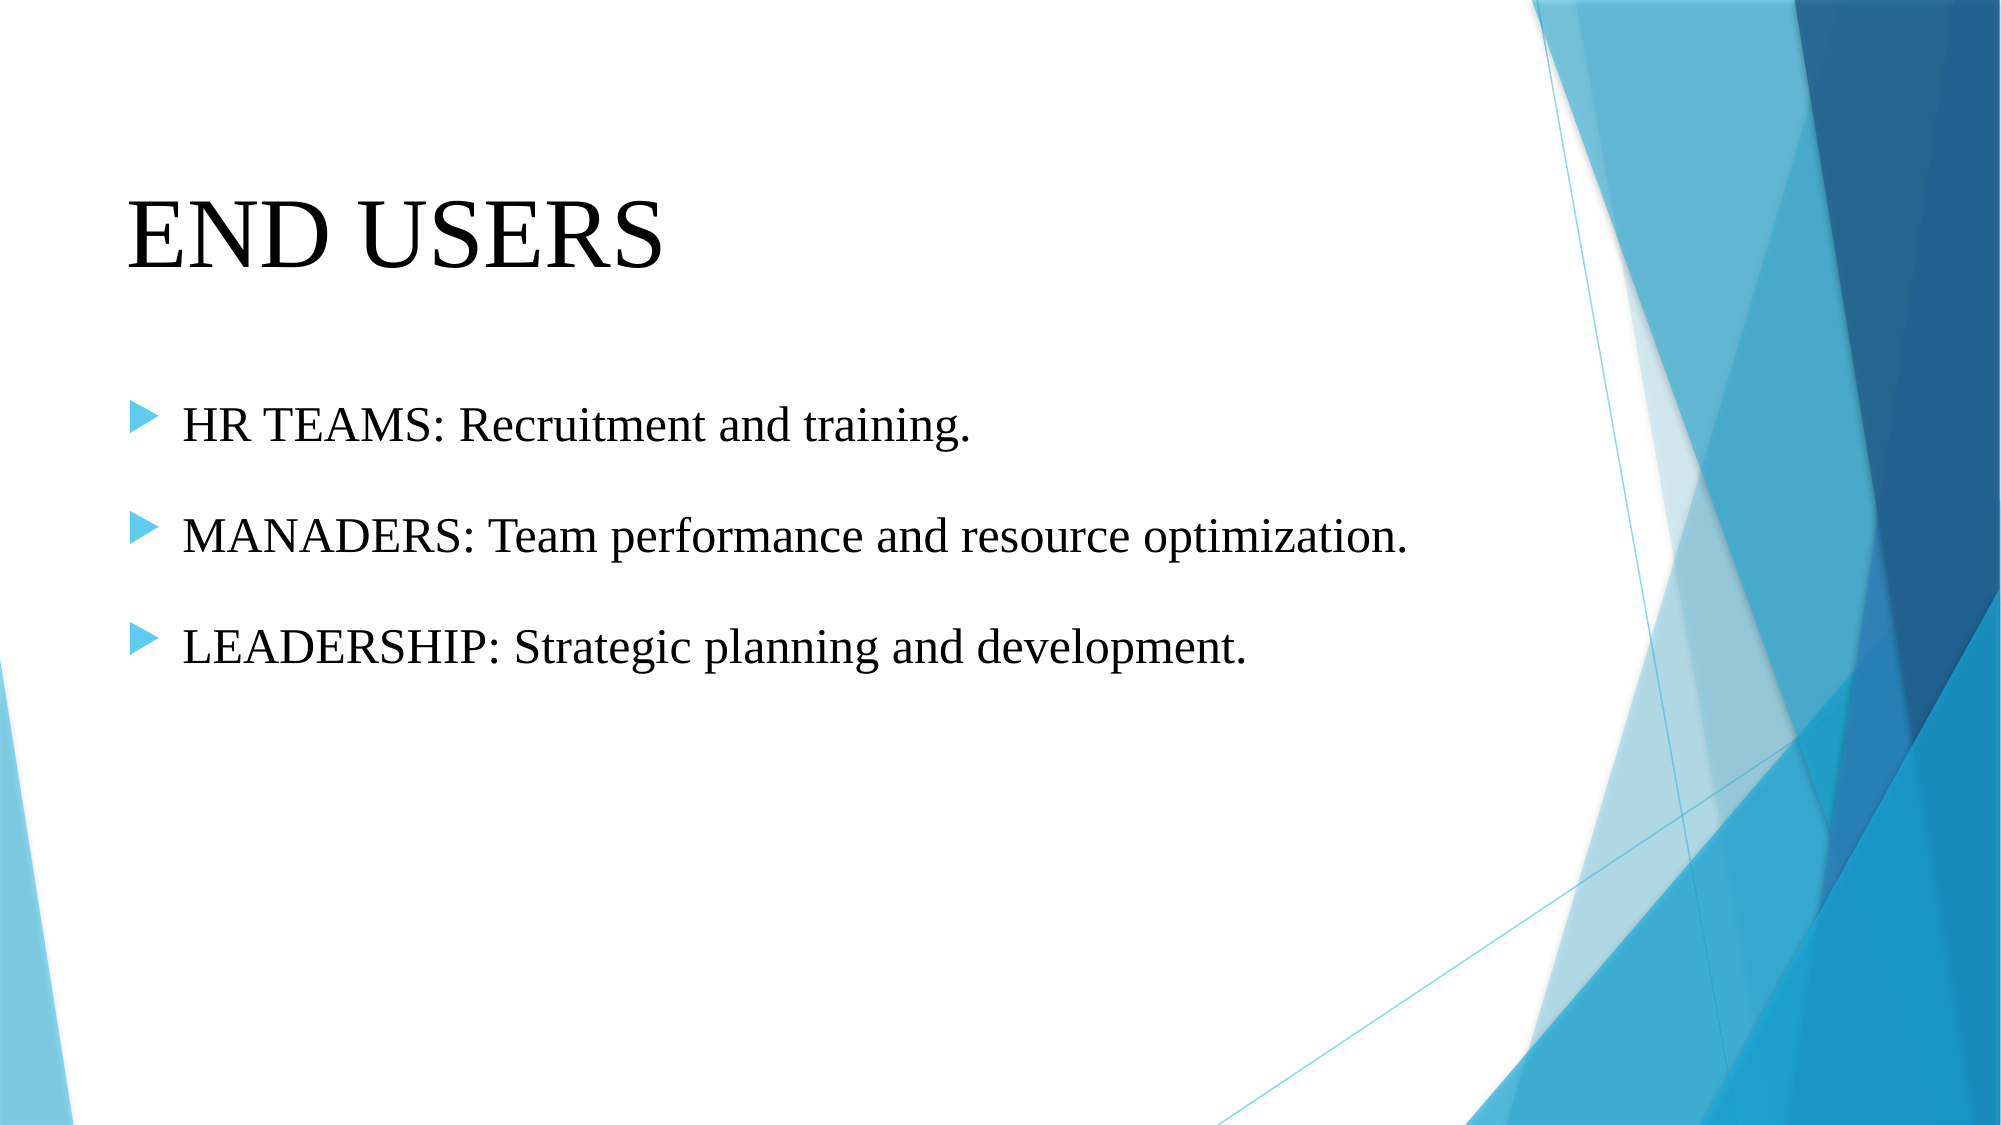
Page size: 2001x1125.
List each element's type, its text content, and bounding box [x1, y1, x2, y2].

title END USERS [111, 99, 1522, 317]
list HR TEAMS: Recruitment and training. MANADERS: Team performance and resource optimization. LEADERSHIP: Strategic planning and development. [111, 354, 1522, 992]
